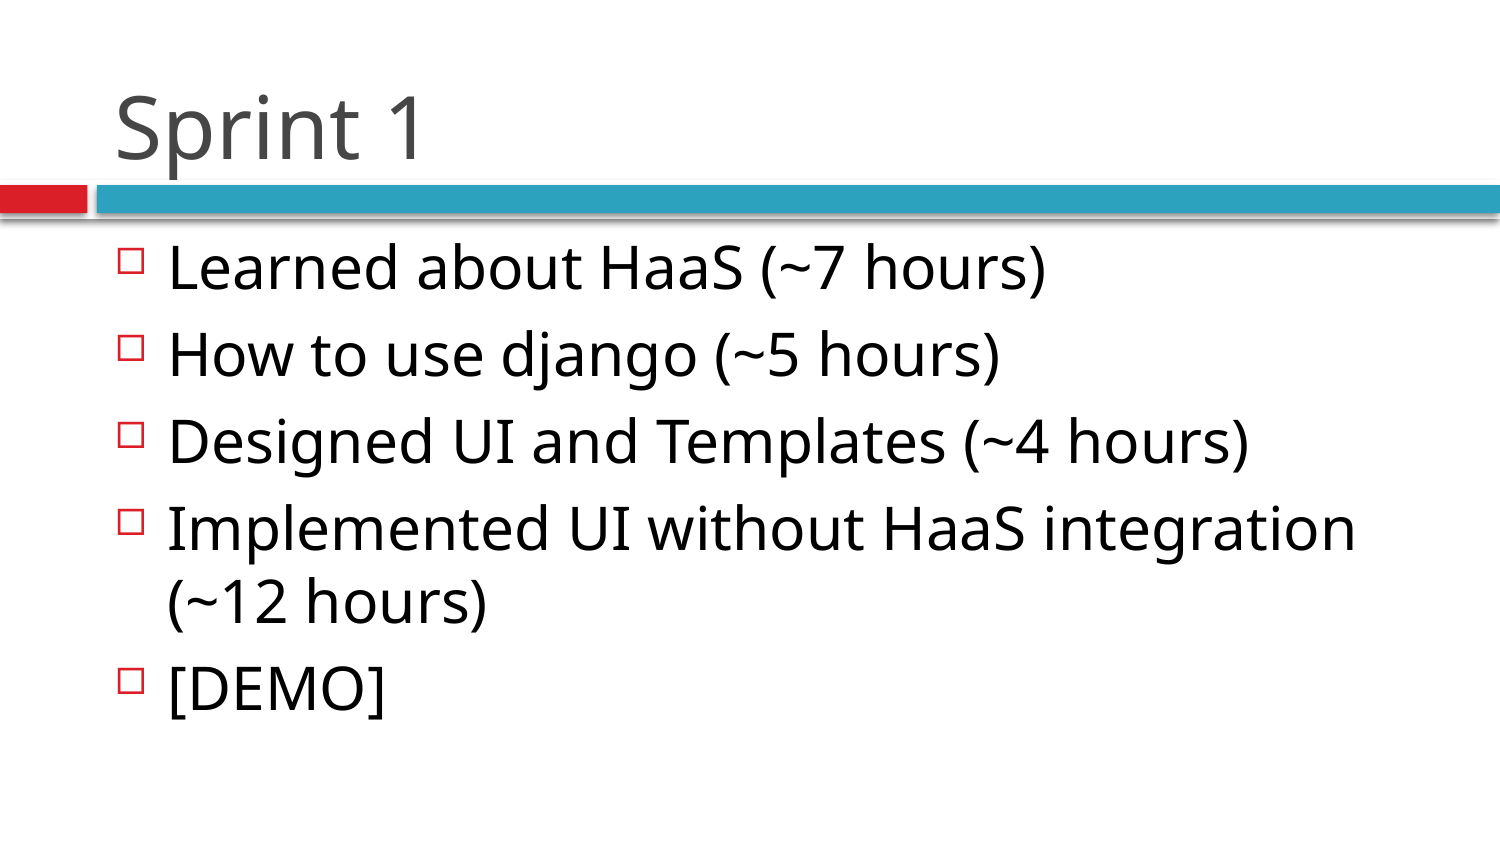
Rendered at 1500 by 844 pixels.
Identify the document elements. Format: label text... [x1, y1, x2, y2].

title Sprint 1 [99, 19, 1438, 185]
list Learned about HaaS (~7 hours) How to use django (~5 hours) Designed UI and Templates (~4 hours) Implemented UI without HaaS integration (~12 hours) [DEMO] [99, 221, 1438, 760]
